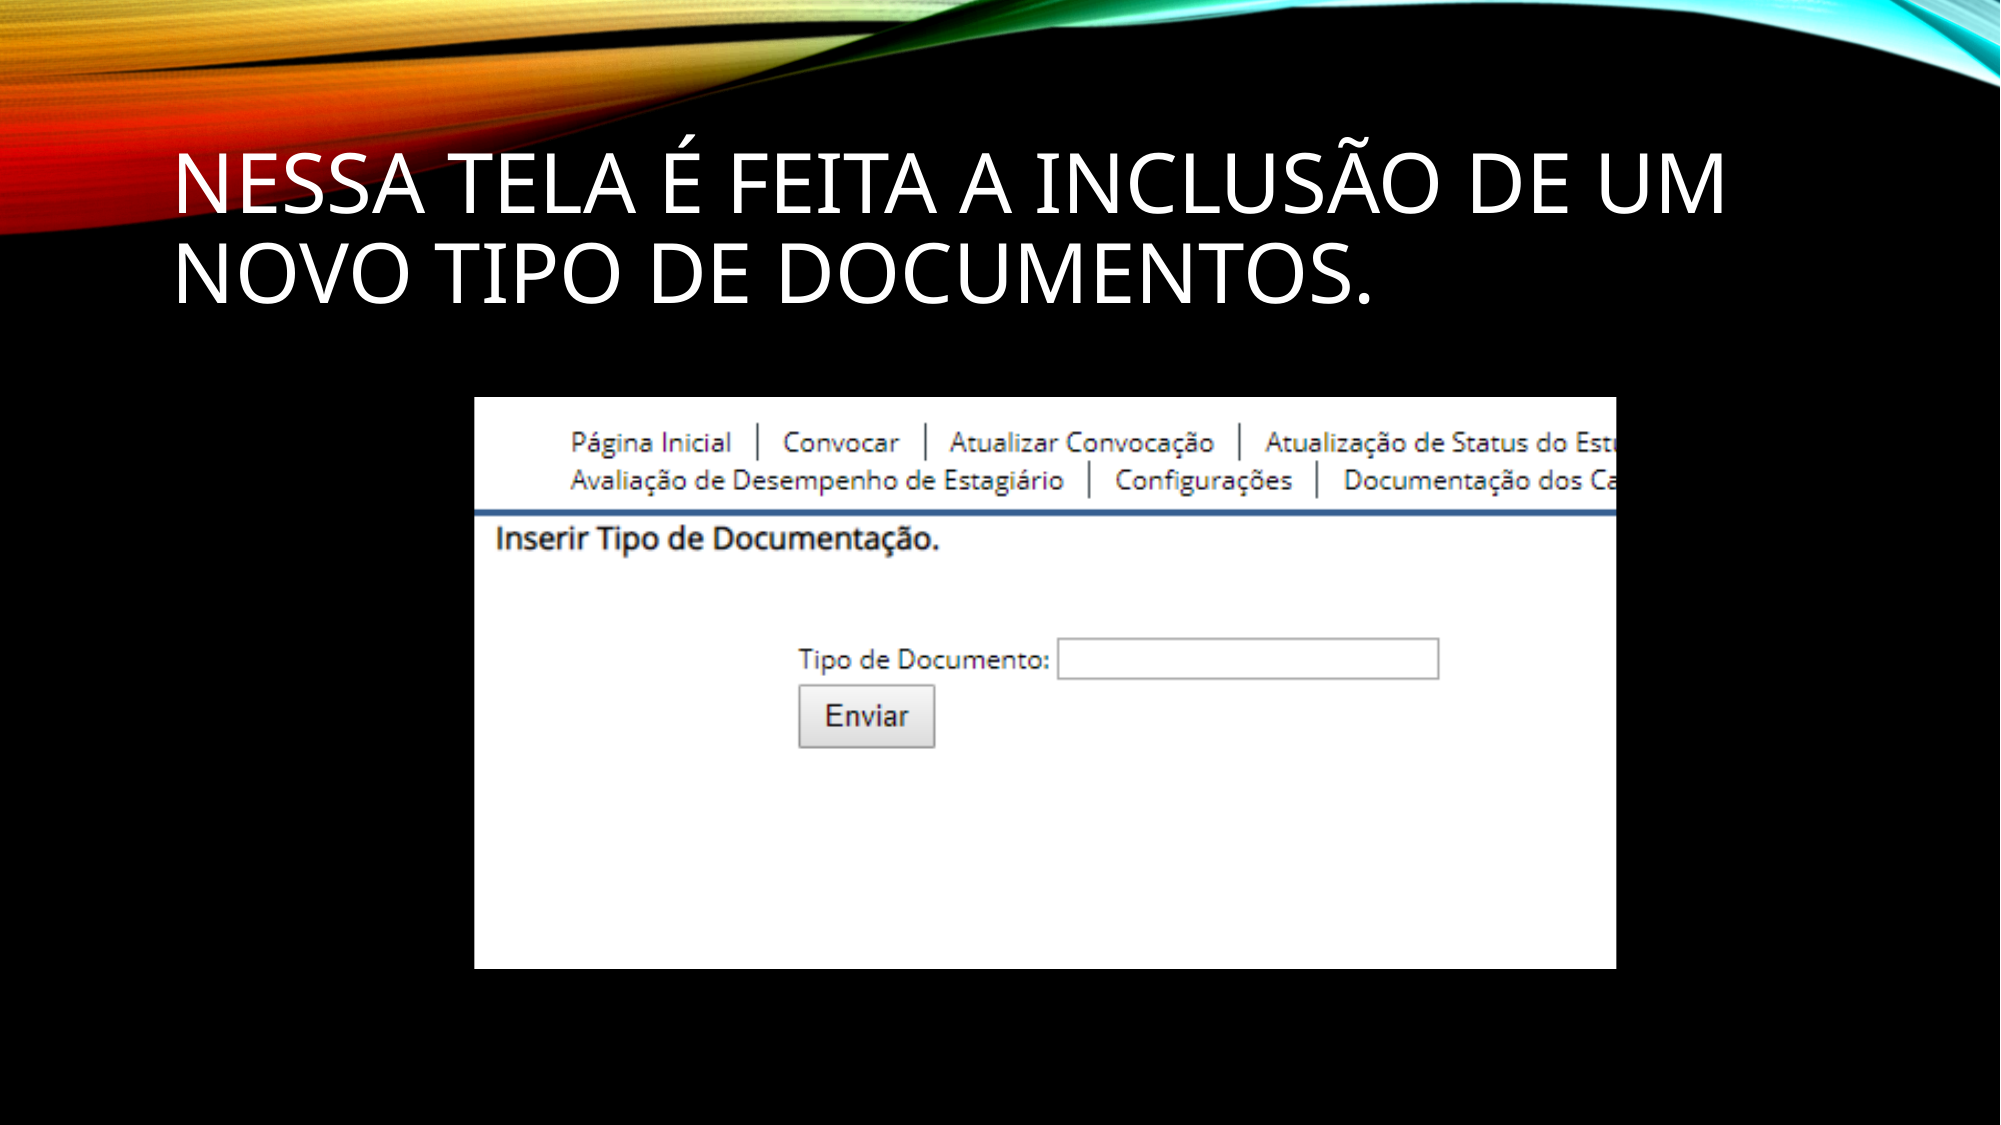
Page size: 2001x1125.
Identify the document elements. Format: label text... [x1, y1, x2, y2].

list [473, 397, 1617, 969]
title Nessa tela é feita a inclusão de um novo tipo de Documentos. [156, 125, 1888, 338]
picture [0, 0, 2000, 237]
